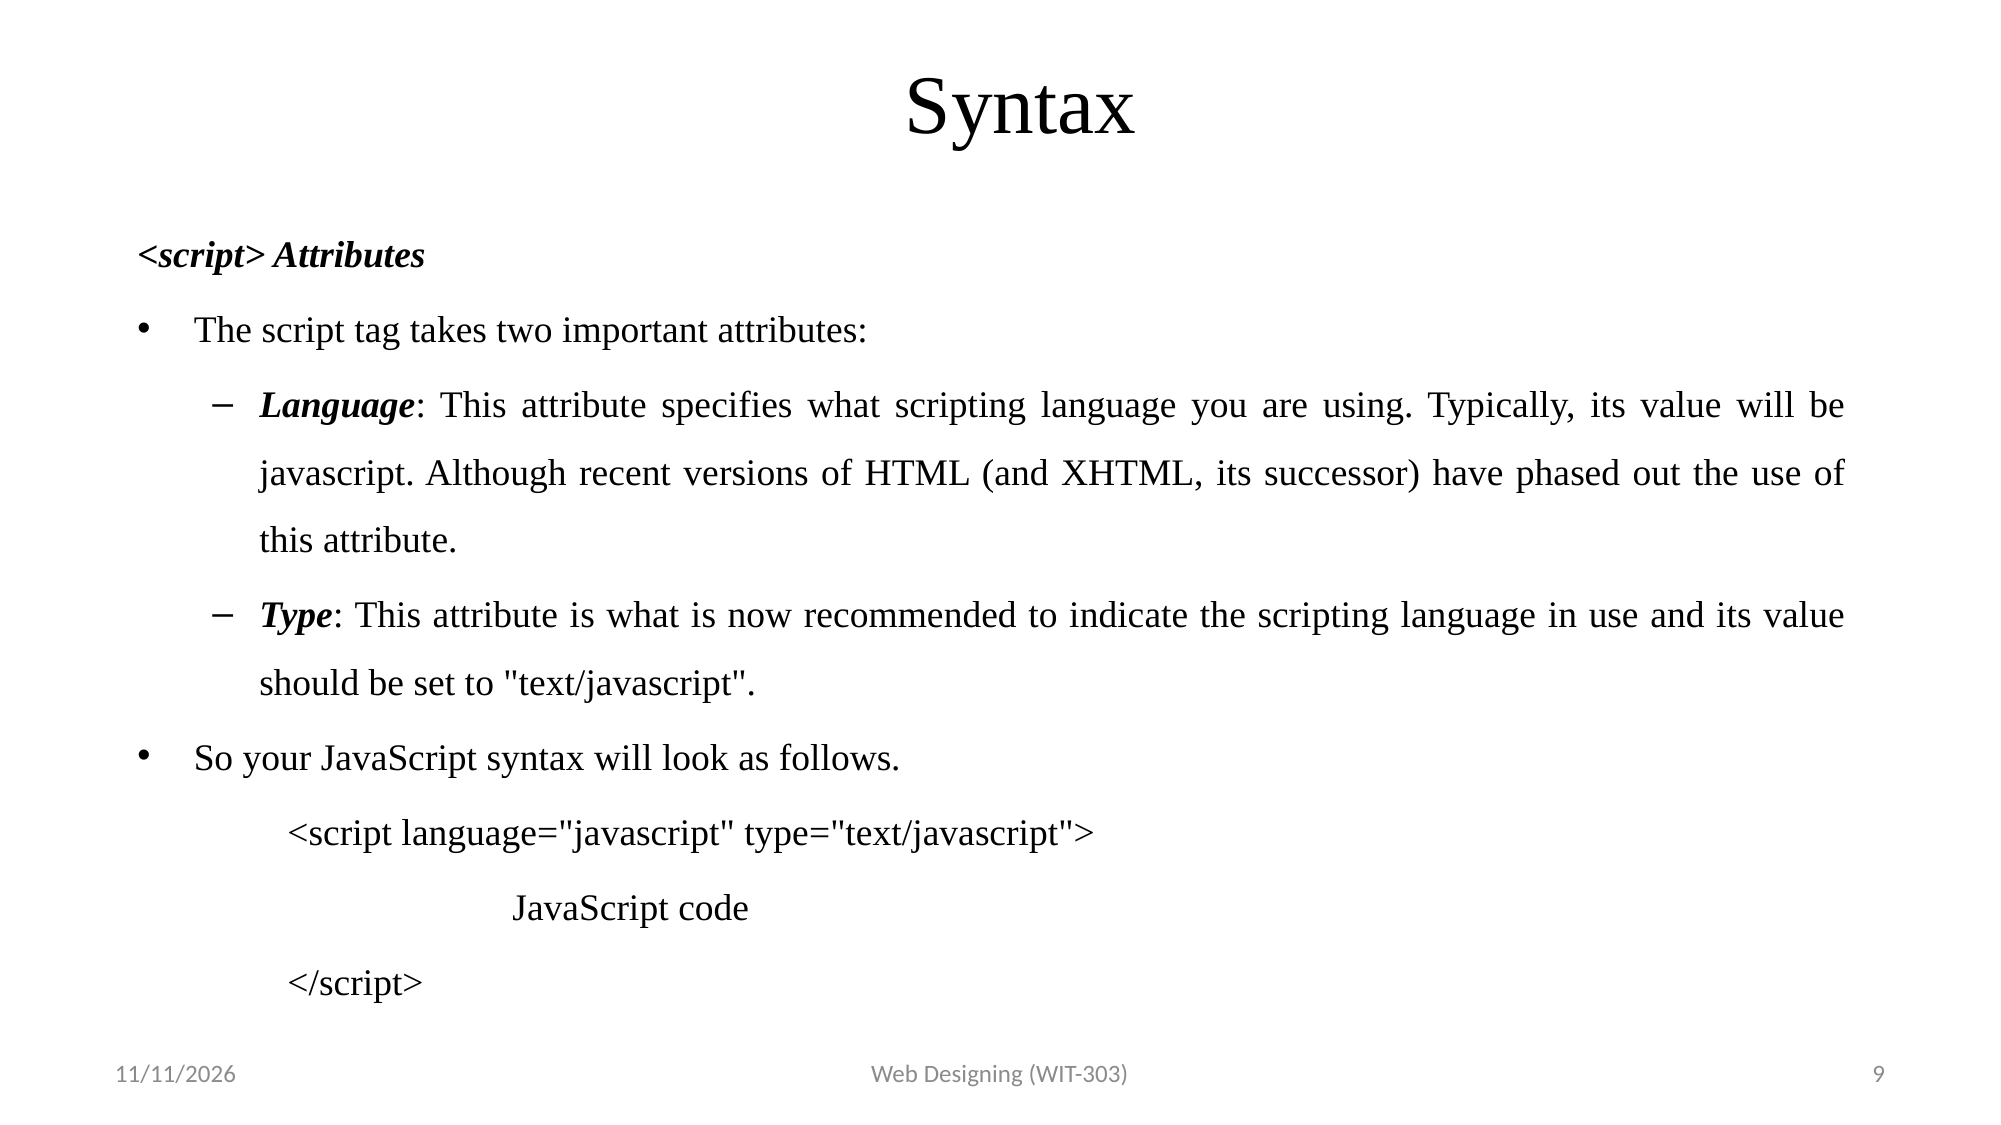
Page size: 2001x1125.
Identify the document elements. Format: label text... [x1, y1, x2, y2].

slide_number 9 [1433, 1042, 1900, 1103]
list <script> Attributes The script tag takes two important attributes: Language: This attribute specifies what scripting language you are using. Typically, its value will be javascript. Although recent versions of HTML (and XHTML, its successor) have phased out the use of this attribute. Type: This attribute is what is now recommended to indicate the scripting language in use and its value should be set to "text/javascript". So your JavaScript syntax will look as follows. <script language="javascript" type="text/javascript"> JavaScript code </script> [122, 200, 1863, 1078]
title Syntax [137, 0, 1863, 200]
footer Web Designing (WIT-303) [683, 1042, 1317, 1103]
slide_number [99, 1042, 567, 1103]
